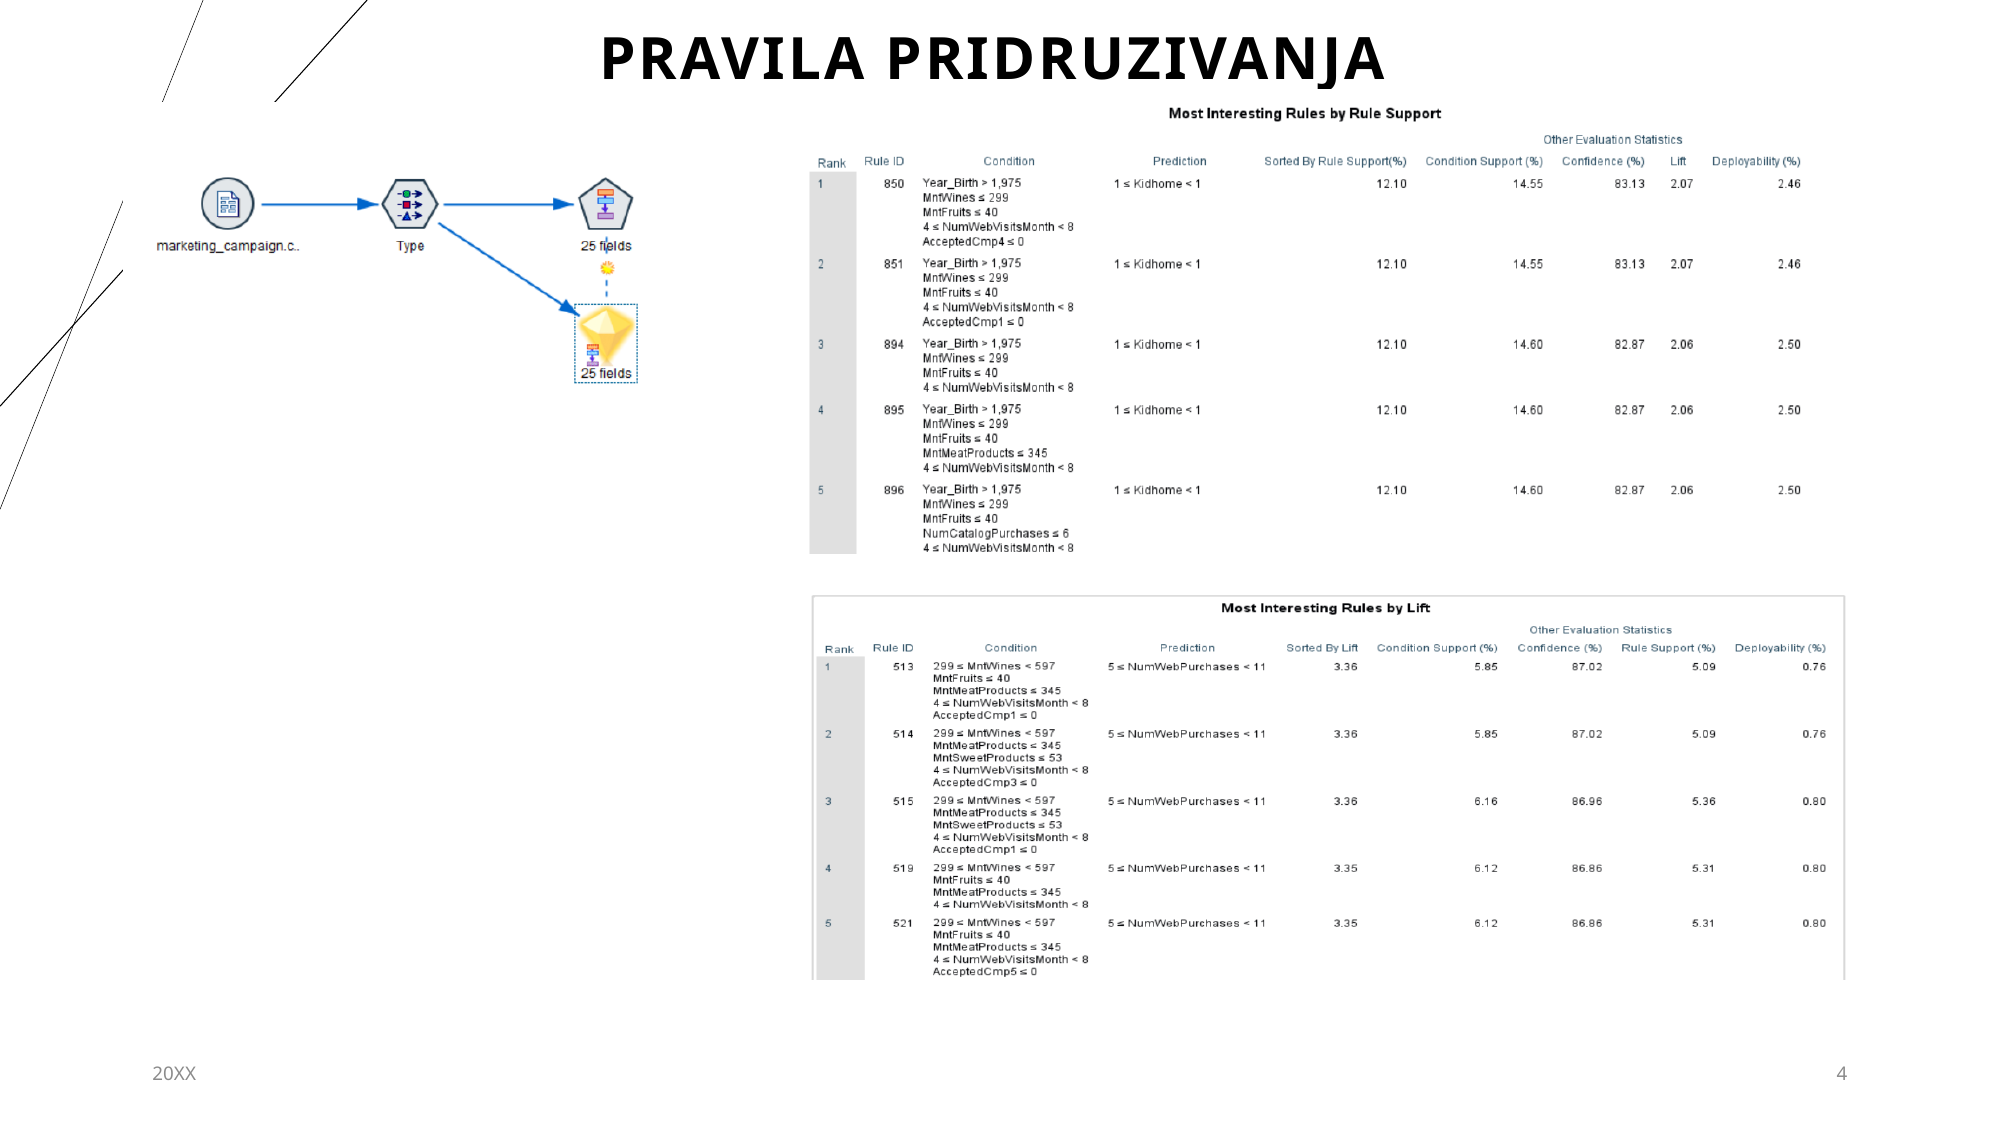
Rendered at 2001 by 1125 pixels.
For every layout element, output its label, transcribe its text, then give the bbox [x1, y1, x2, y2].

slide_number 4 [1412, 1042, 1863, 1103]
title Pravila pridruzivanja [301, 0, 1684, 102]
picture [123, 89, 1846, 1062]
slide_number 20XX [137, 1042, 588, 1103]
